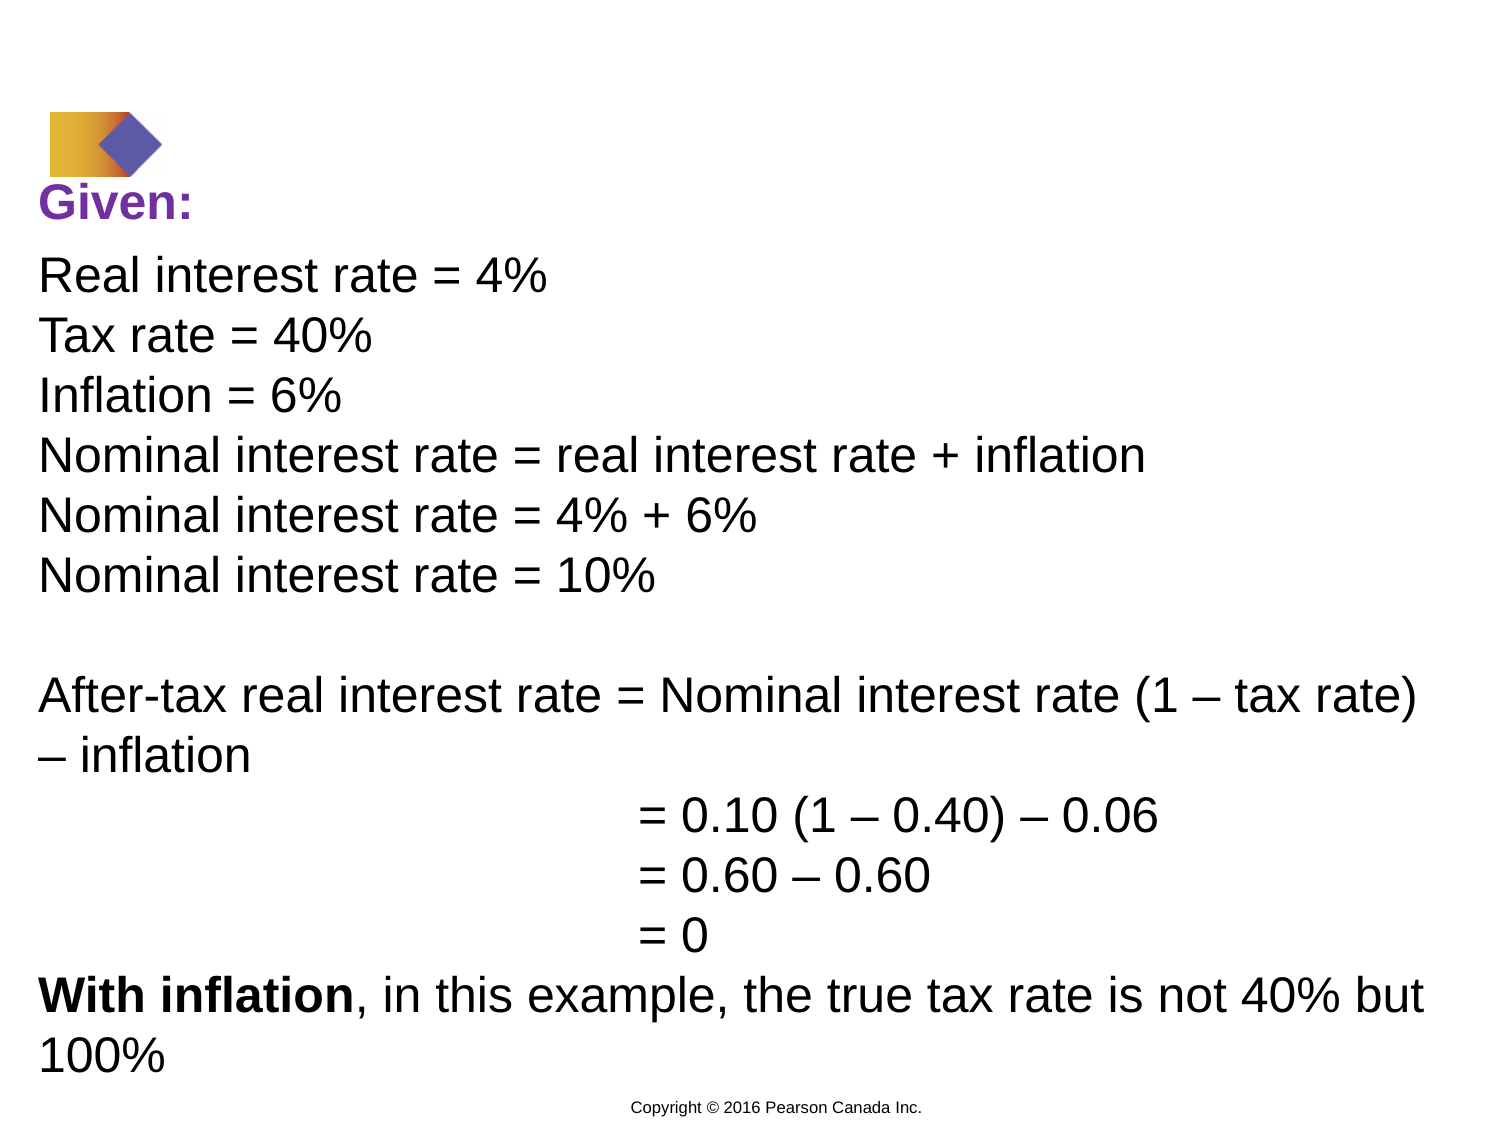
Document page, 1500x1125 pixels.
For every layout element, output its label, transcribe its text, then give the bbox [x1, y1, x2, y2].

picture [50, 112, 163, 162]
list Given: Real interest rate = 4% Tax rate = 40% Inflation = 6% Nominal interest rate = real interest rate + inflation Nominal interest rate = 4% + 6% Nominal interest rate = 10% After-tax real interest rate = Nominal interest rate (1 – tax rate) – inflation = 0.10 (1 – 0.40) – 0.06 = 0.60 – 0.60 = 0 With inflation, in this example, the true tax rate is not 40% but 100% [5, 162, 1443, 1100]
